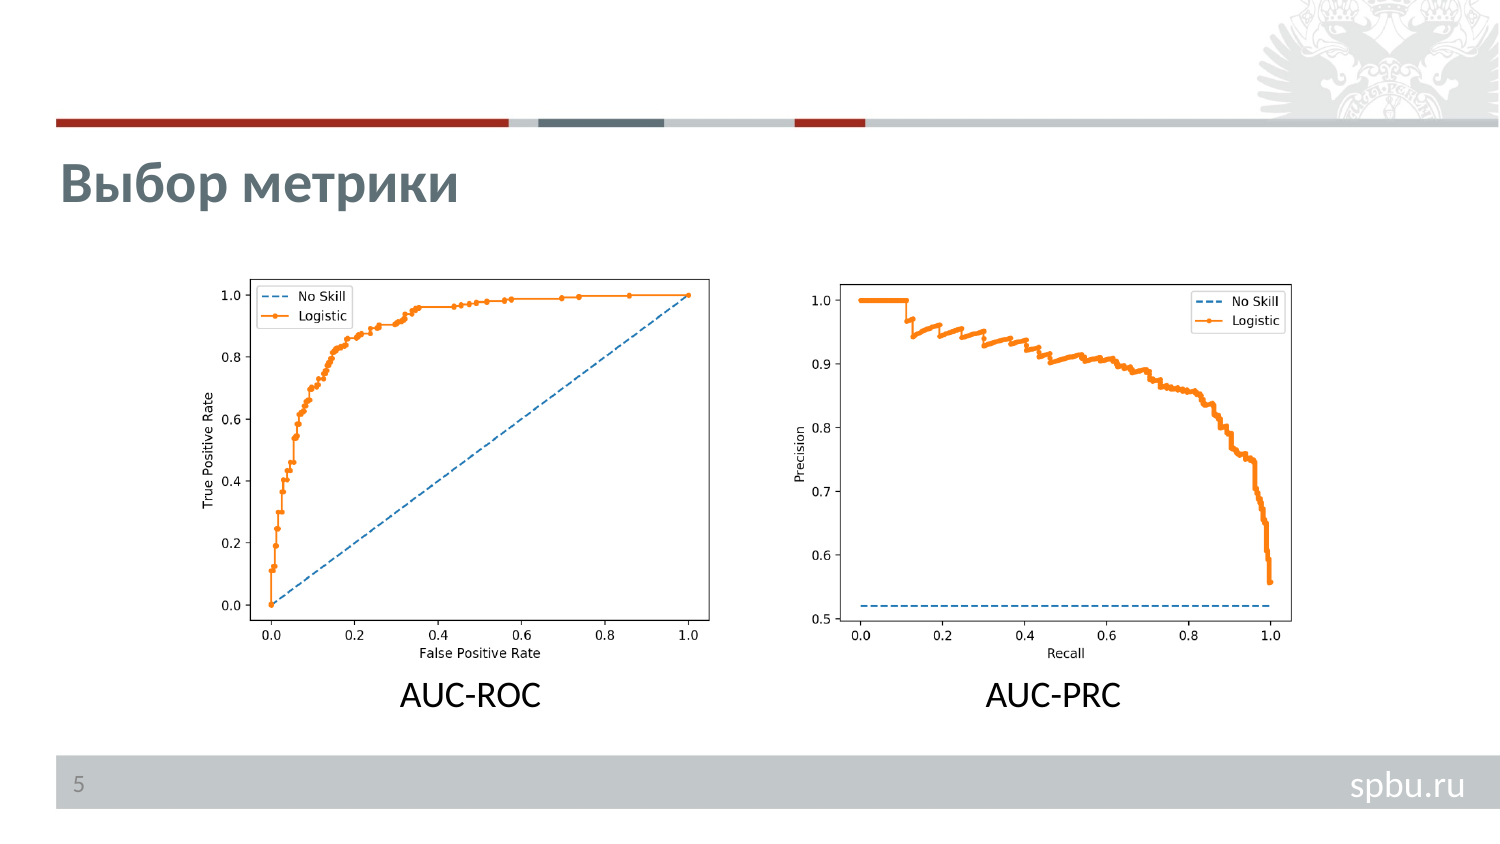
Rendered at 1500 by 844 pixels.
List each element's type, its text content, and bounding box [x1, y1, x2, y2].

text_box AUC-ROC [392, 677, 552, 723]
picture [0, 0, 1500, 844]
list Выбор метрики [53, 136, 1481, 233]
text_box AUC-PRC [978, 677, 1132, 723]
slide_number ‹#› [64, 529, 108, 844]
